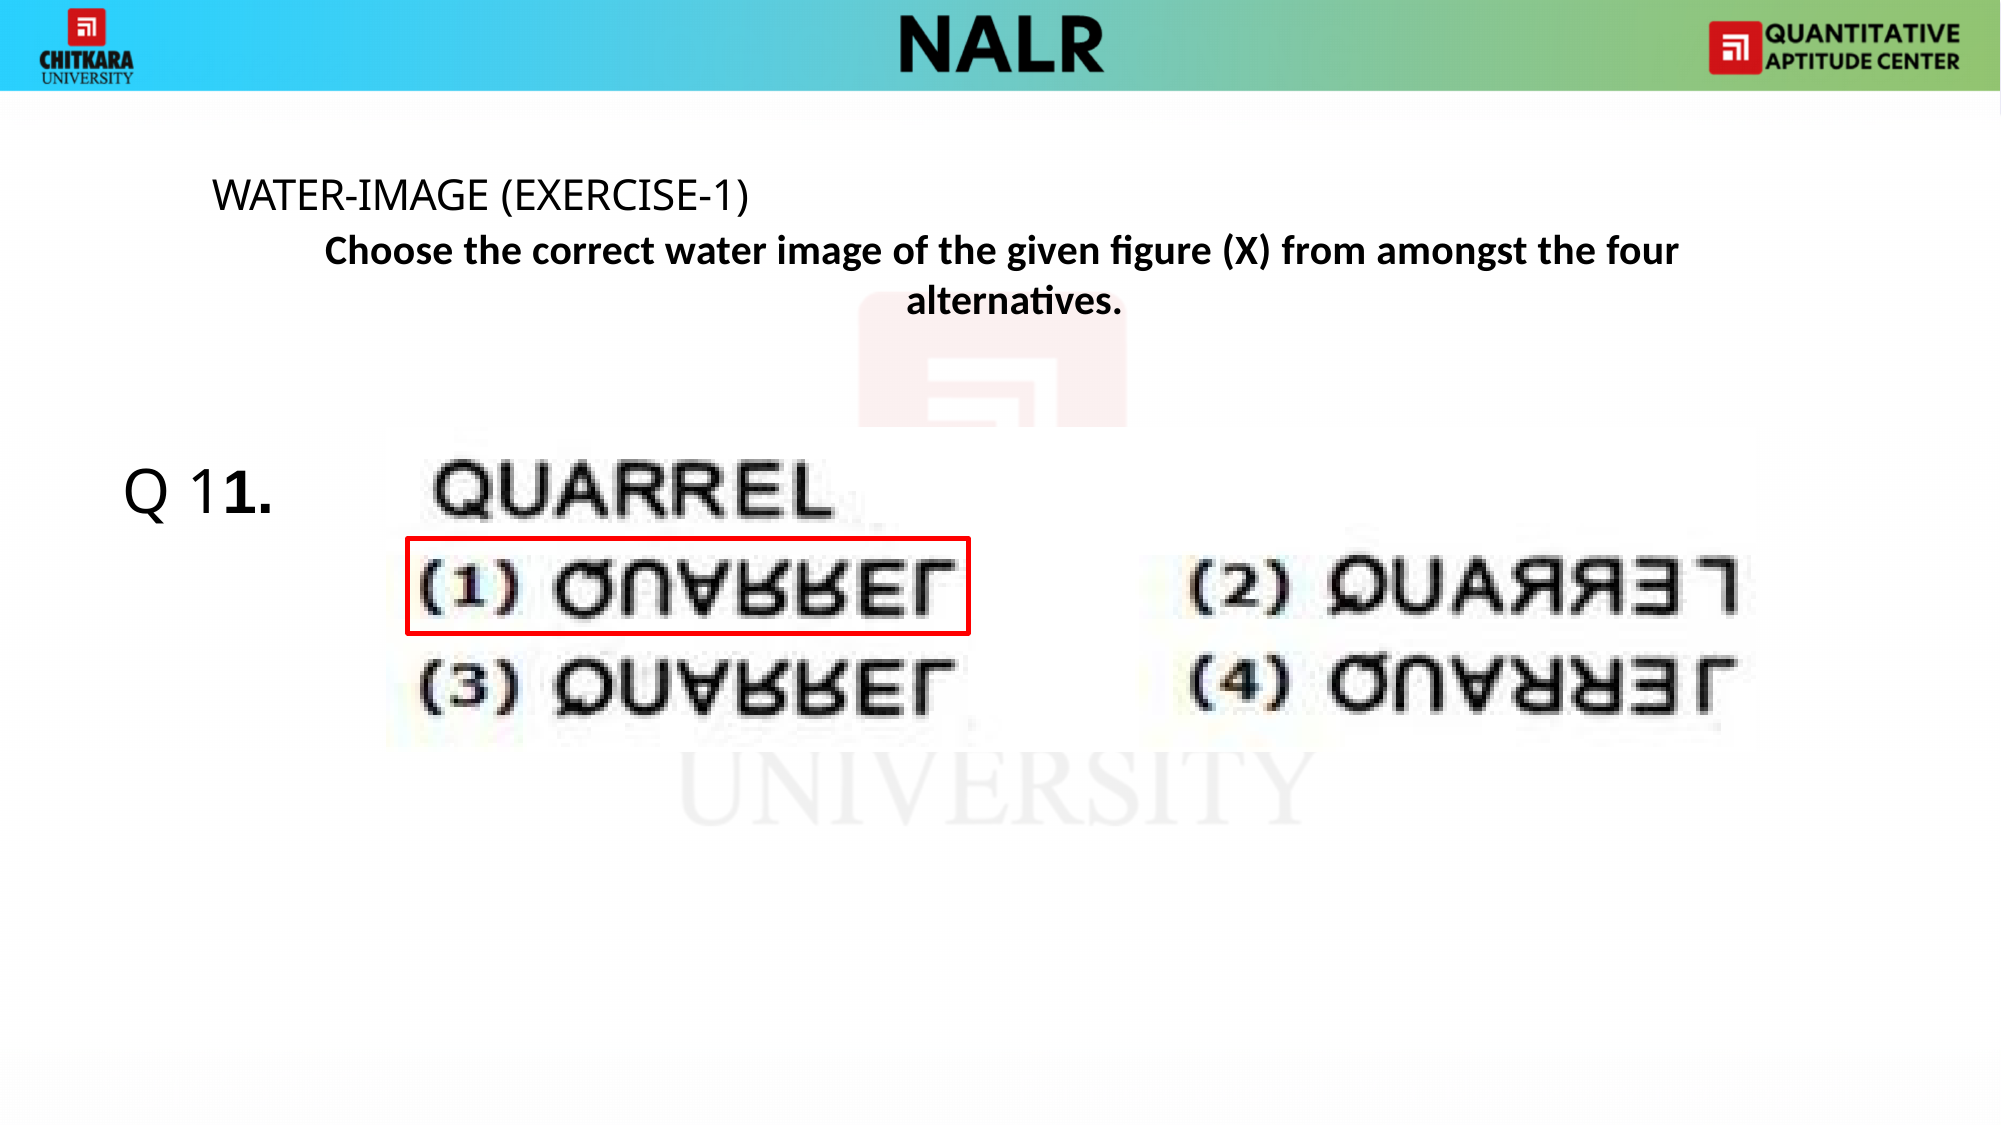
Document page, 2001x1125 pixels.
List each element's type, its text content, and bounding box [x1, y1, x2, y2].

title Choose the correct water image of the given figure (X) from amongst the four alternatives. [92, 220, 1913, 411]
text_box Q 11. [120, 449, 290, 527]
text_box WATER-IMAGE (EXERCISE-1) [209, 166, 878, 220]
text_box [385, 426, 1756, 752]
picture [0, 0, 2001, 1125]
